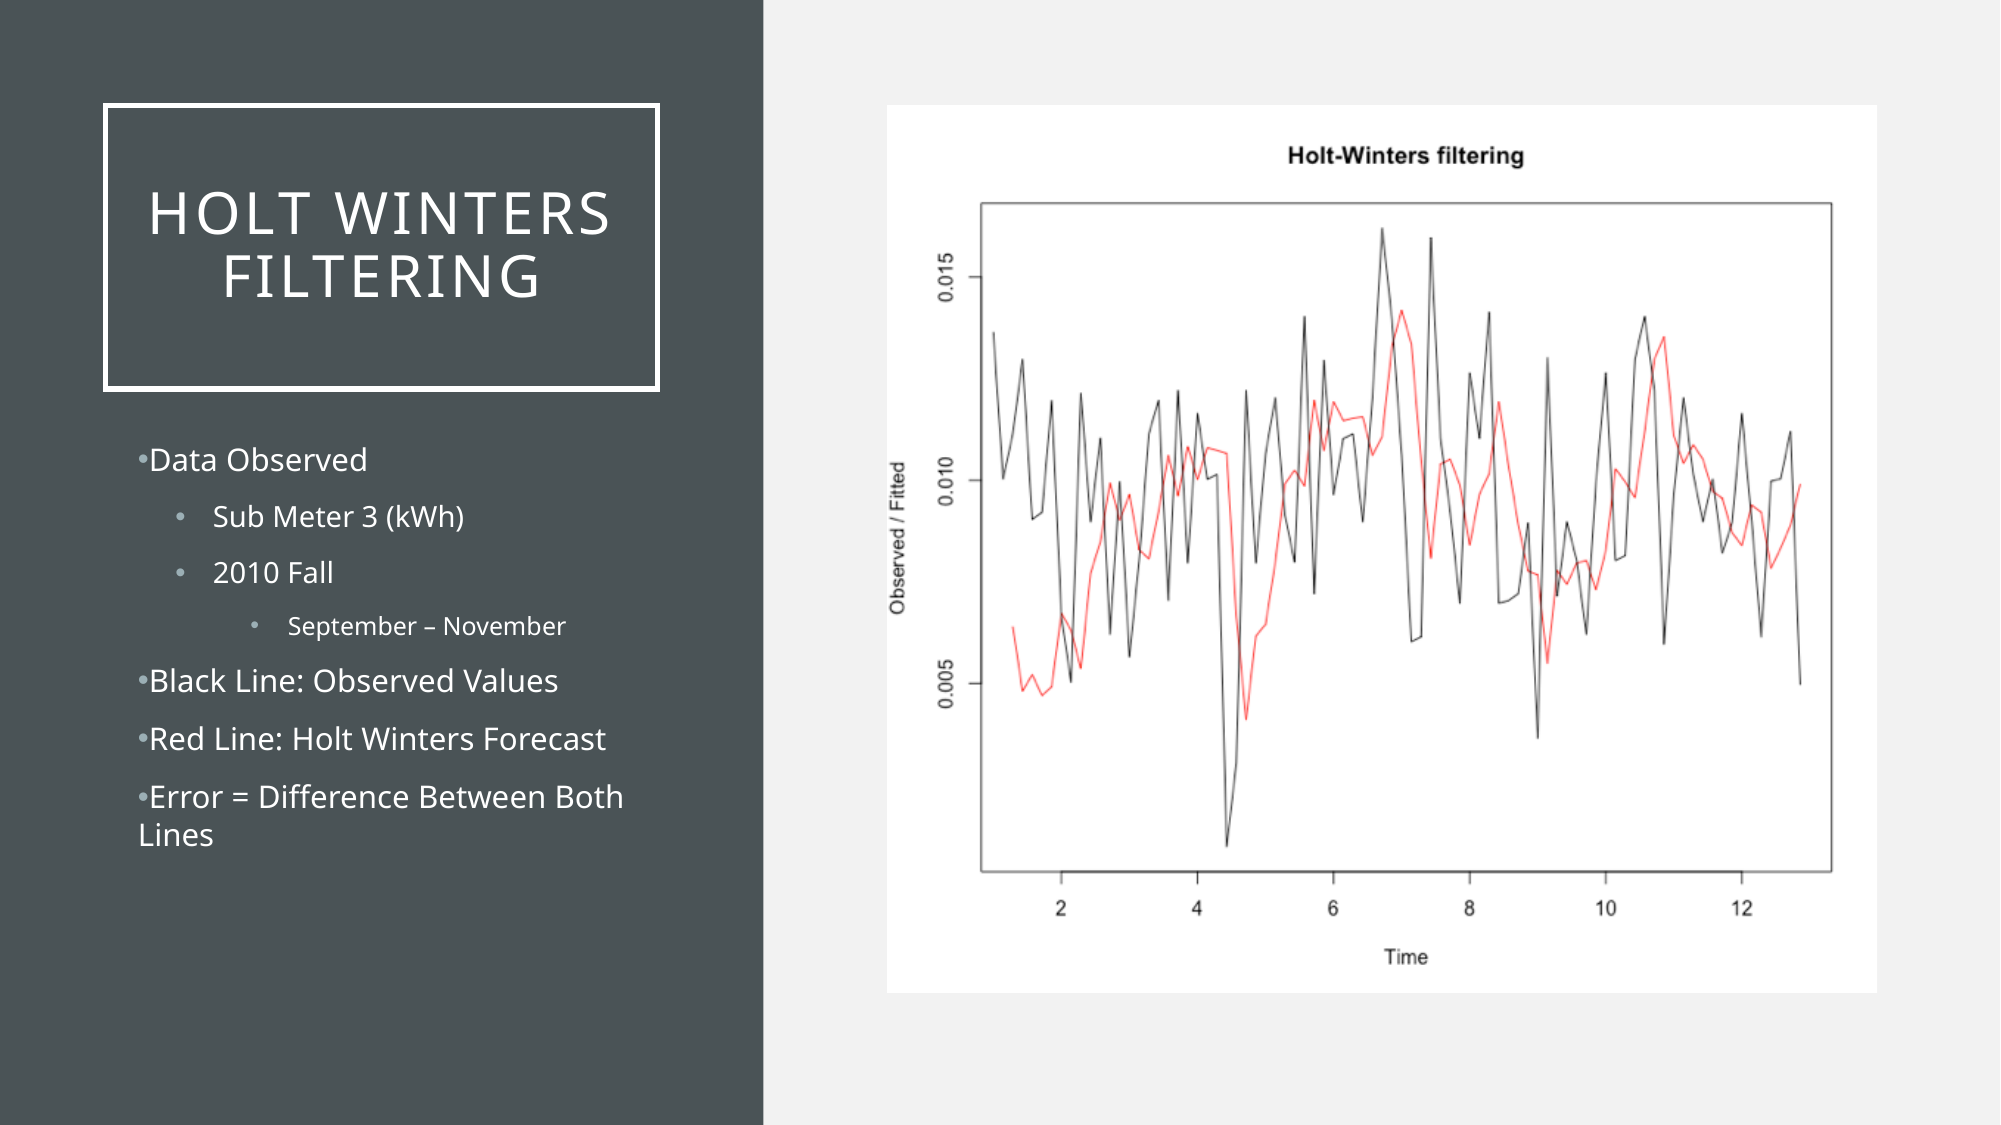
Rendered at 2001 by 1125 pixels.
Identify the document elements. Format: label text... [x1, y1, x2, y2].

title Holt Winters Filtering [103, 103, 660, 392]
picture [887, 105, 1878, 993]
text_box [764, 0, 2000, 1125]
list Data Observed Sub Meter 3 (kWh) 2010 Fall September – November Black Line: Observed Values Red Line: Holt Winters Forecast Error = Difference Between Both Lines [105, 432, 658, 994]
text_box [0, 0, 764, 1125]
